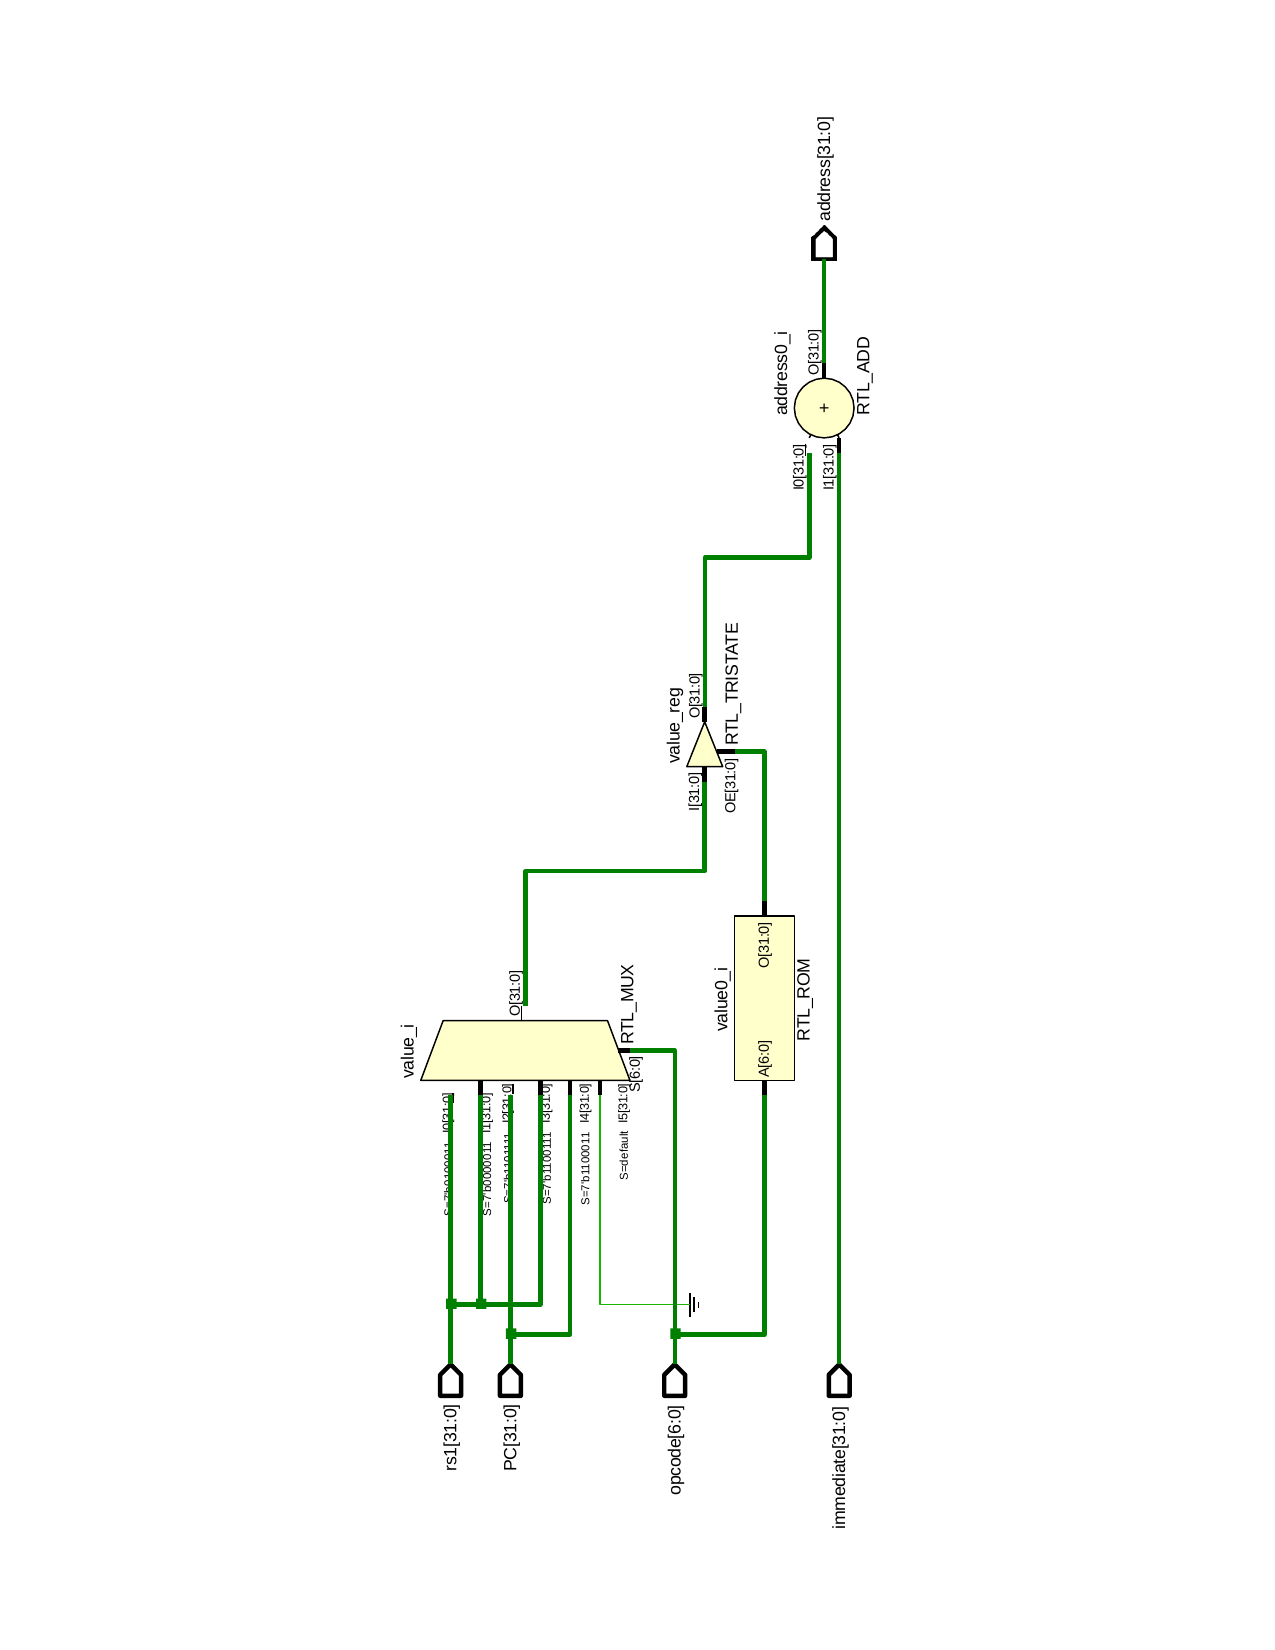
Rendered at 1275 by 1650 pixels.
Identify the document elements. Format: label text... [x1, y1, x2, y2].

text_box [685, 720, 724, 747]
text_box value_reg O[31:0] [661, 667, 706, 747]
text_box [793, 377, 856, 440]
text_box [828, 1364, 850, 1396]
text_box I0[31:0] I1[31:0] [789, 442, 840, 493]
text_box [704, 452, 810, 707]
text_box immediate[31:0] [827, 1399, 852, 1532]
text_box RTL_ADD [851, 331, 876, 418]
text_box address0_i [769, 325, 794, 418]
text_box value_i [395, 1020, 421, 1082]
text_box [446, 749, 767, 1367]
text_box S=7'b0100011 I0[31:0] S=7'b0000011 I1[31:0] [430, 1081, 440, 1219]
text_box PC[31:0] [498, 1399, 523, 1474]
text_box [773, 915, 796, 1318]
text_box O[31:0] [804, 324, 826, 375]
text_box RTL_ROM [799, 953, 817, 1044]
text_box RTL_TRISTATE [720, 613, 745, 747]
picture [811, 224, 838, 262]
text_box address[31:0] [812, 110, 837, 224]
text_box rs1[31:0] [438, 1399, 464, 1474]
text_box opcode[6:0] [662, 1399, 688, 1498]
